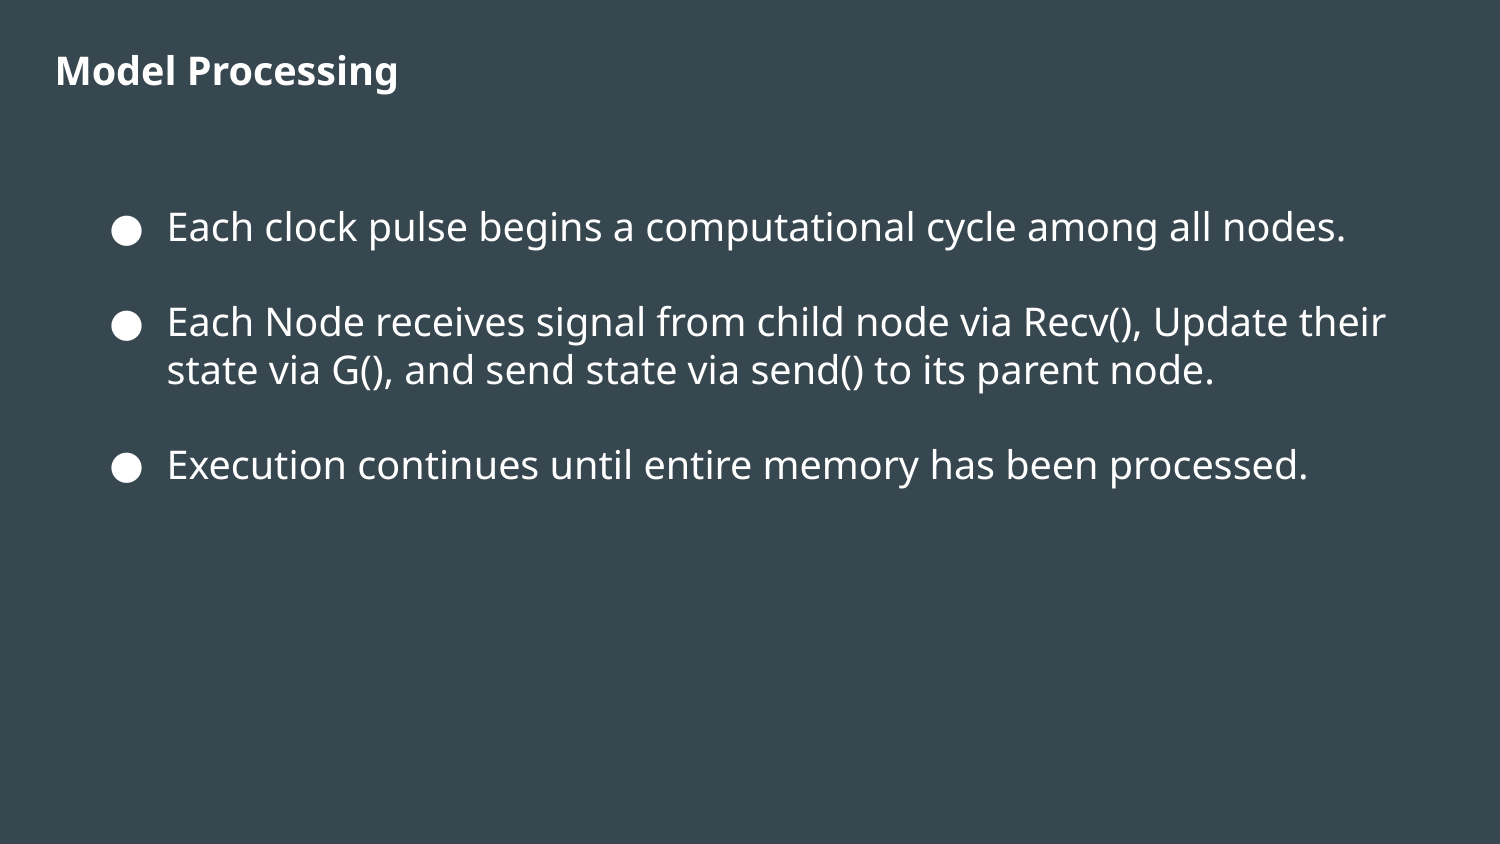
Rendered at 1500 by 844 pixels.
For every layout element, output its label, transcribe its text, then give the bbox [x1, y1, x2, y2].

text_box Each clock pulse begins a computational cycle among all nodes. Each Node receives signal from child node via Recv(), Update their state via G(), and send state via send() to its parent node. Execution continues until entire memory has been processed. [76, 187, 1438, 669]
title Model Processing [39, 31, 1438, 126]
